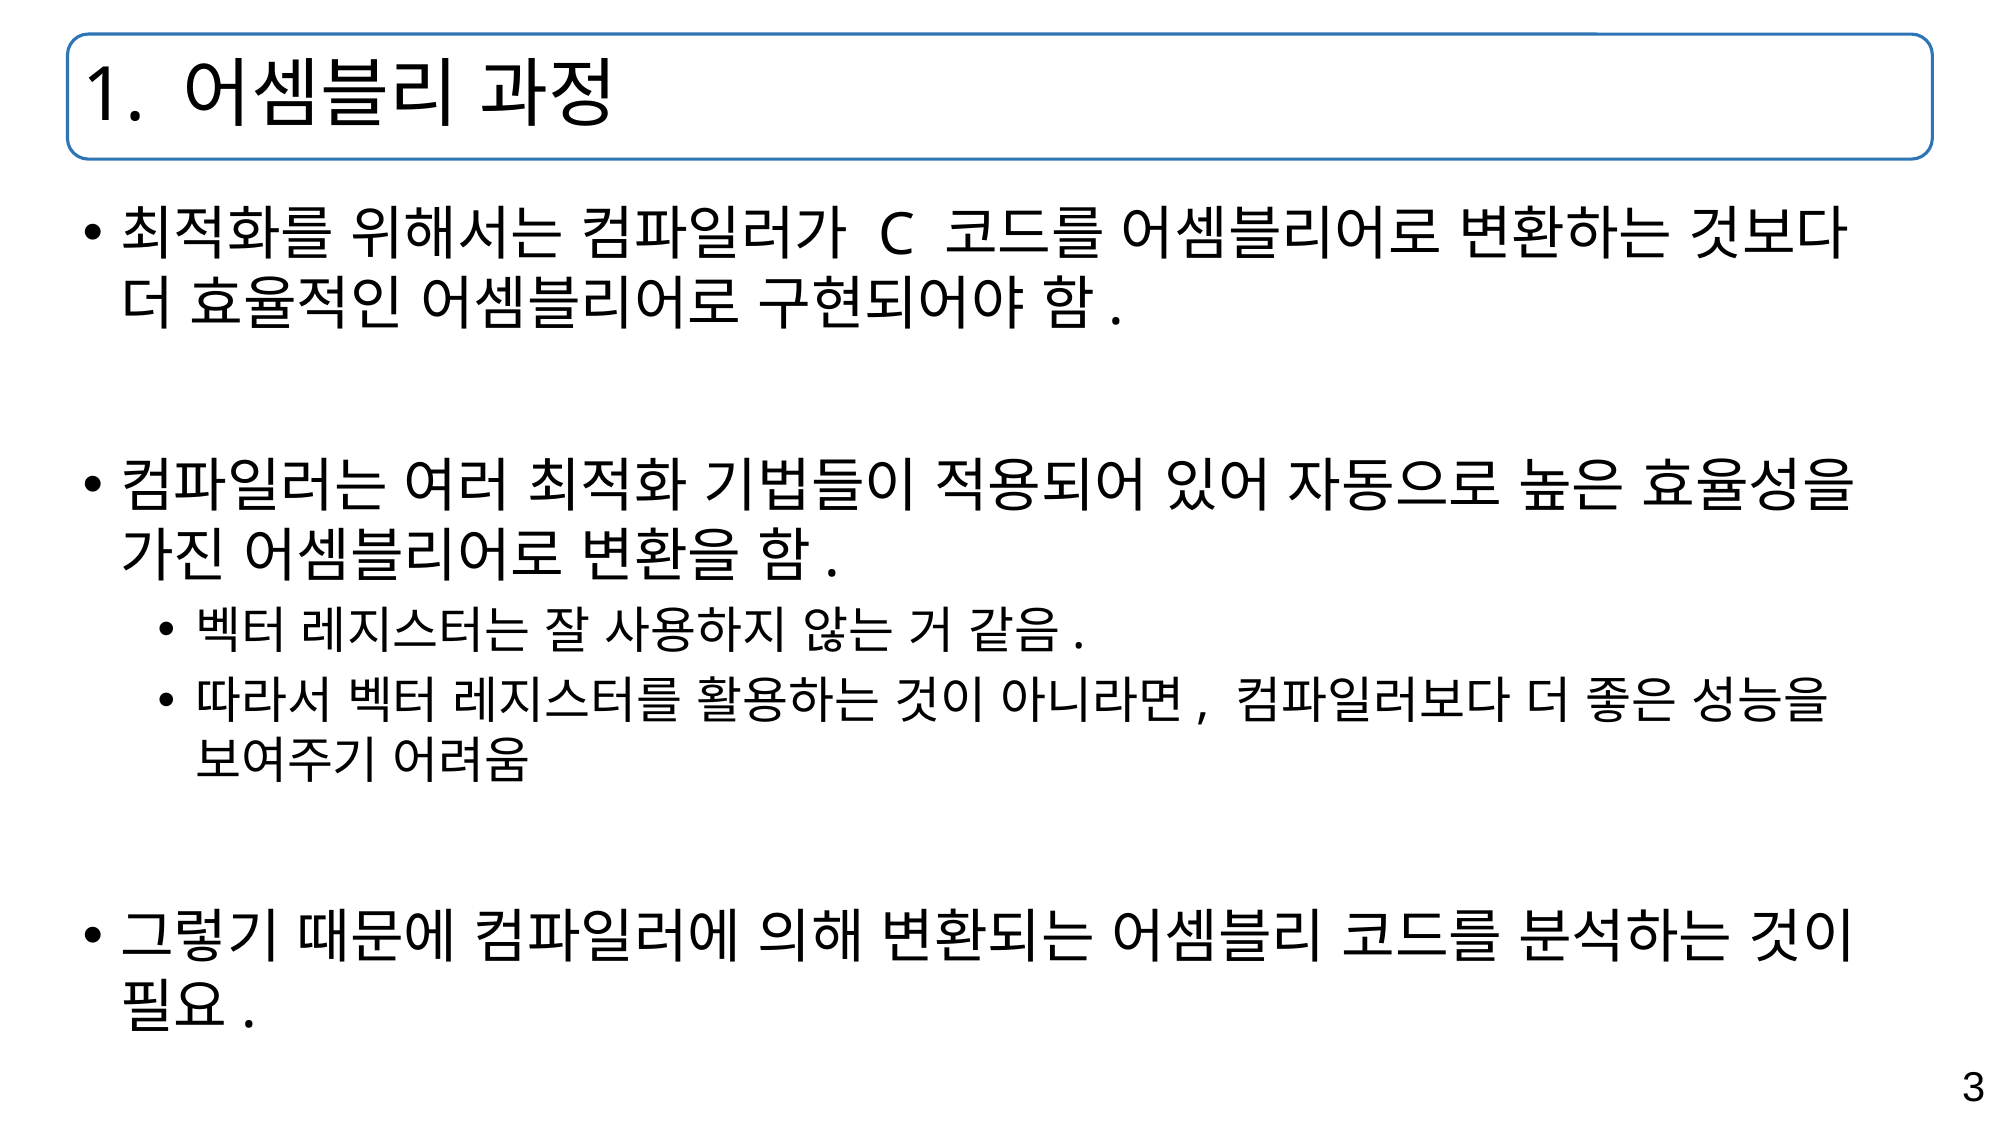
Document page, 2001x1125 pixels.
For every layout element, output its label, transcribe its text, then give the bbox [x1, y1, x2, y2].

list 최적화를 위해서는 컴파일러가 C 코드를 어셈블리어로 변환하는 것보다 더 효율적인 어셈블리어로 구현되어야 함. 컴파일러는 여러 최적화 기법들이 적용되어 있어 자동으로 높은 효율성을 가진 어셈블리어로 변환을 함. 벡터 레지스터는 잘 사용하지 않는 거 같음. 따라서 벡터 레지스터를 활용하는 것이 아니라면, 컴파일러보다 더 좋은 성능을 보여주기 어려움 그렇기 때문에 컴파일러에 의해 변환되는 어셈블리 코드를 분석하는 것이 필요. [67, 189, 1933, 1091]
title 1. 어셈블리 과정 [67, 34, 1933, 160]
